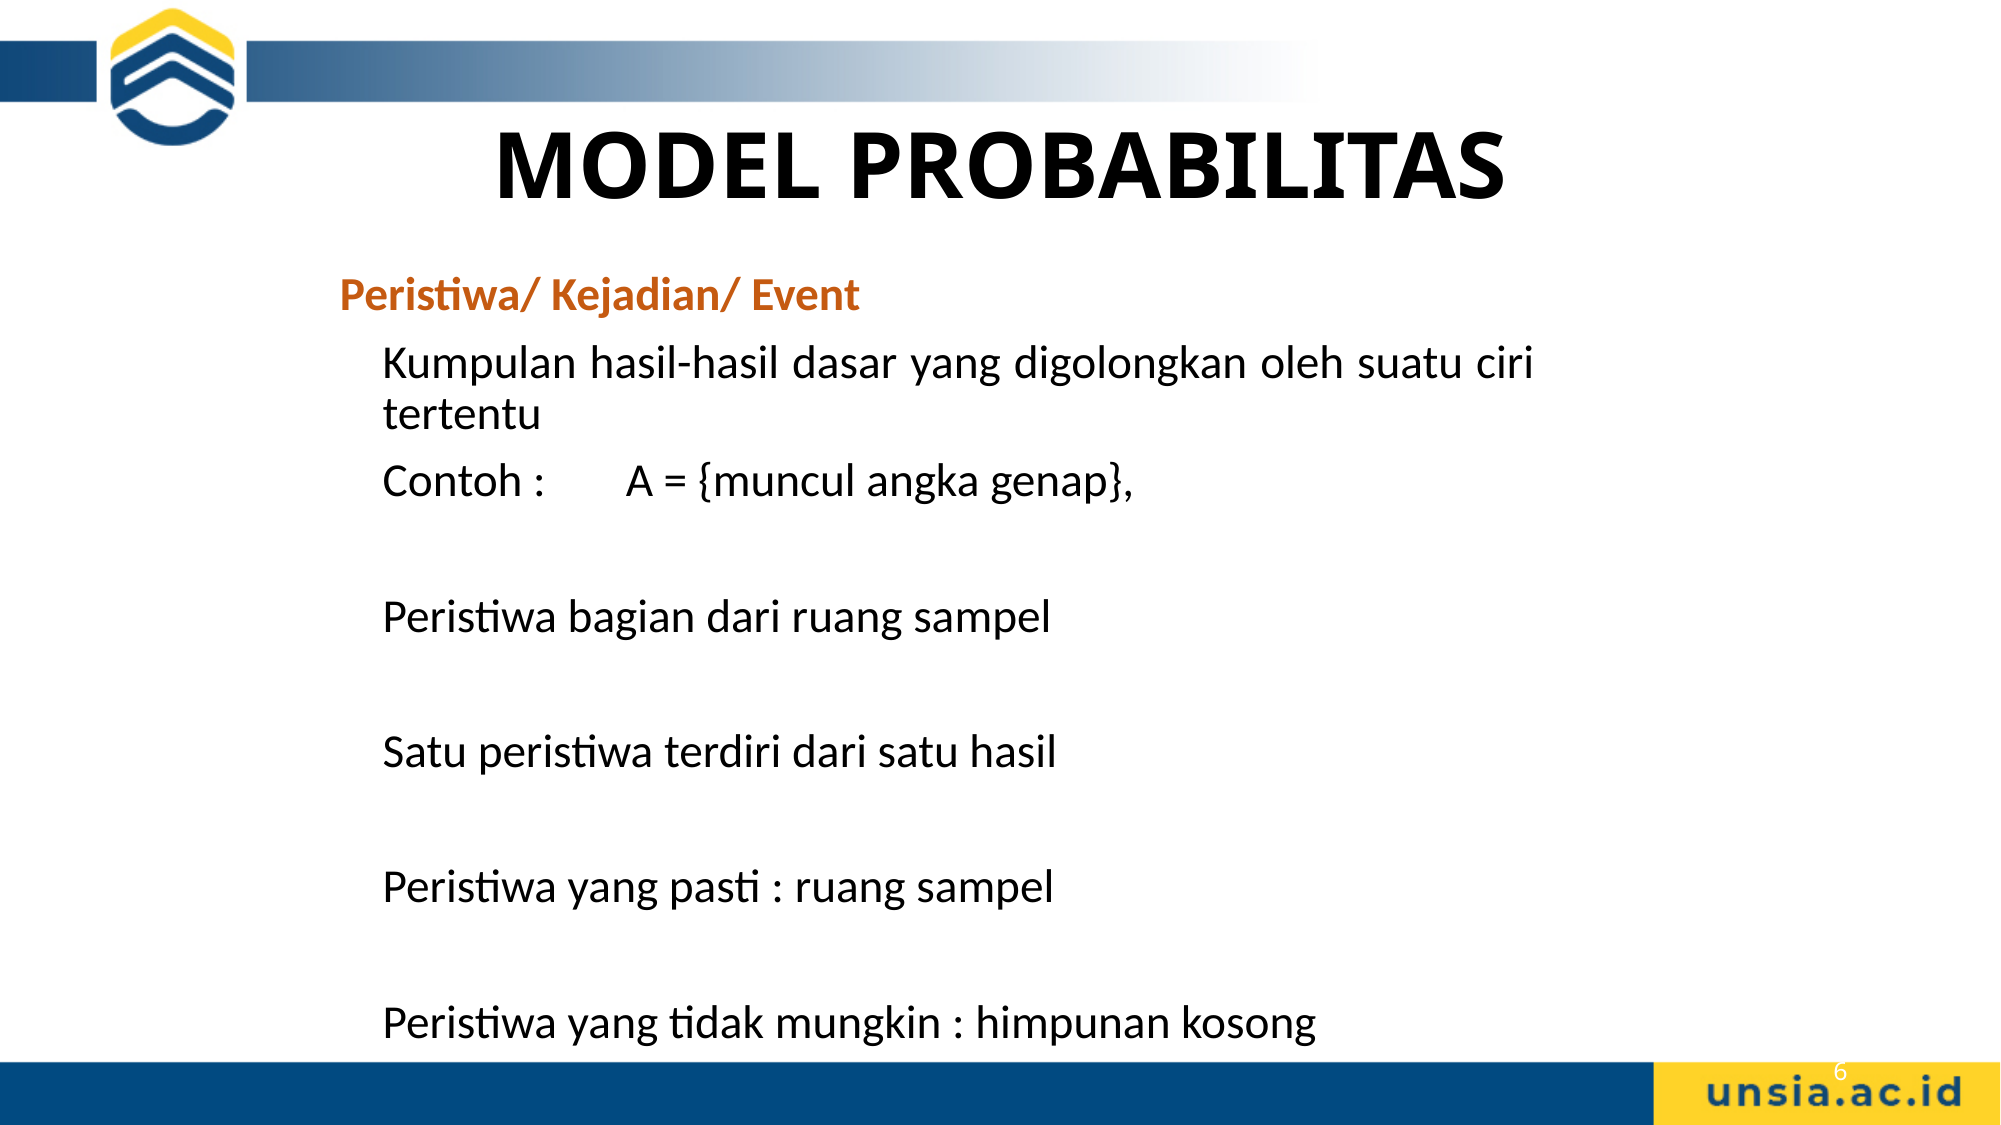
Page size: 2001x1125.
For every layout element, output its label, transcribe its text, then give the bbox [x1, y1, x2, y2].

list Peristiwa/ Kejadian/ Event Kumpulan hasil-hasil dasar yang digolongkan oleh suatu ciri tertentu Contoh : A = {muncul angka genap}, Peristiwa bagian dari ruang sampel Satu peristiwa terdiri dari satu hasil Peristiwa yang pasti : ruang sampel Peristiwa yang tidak mungkin : himpunan kosong [324, 262, 1550, 1062]
slide_number 6 [1412, 1042, 1863, 1103]
picture [0, 0, 2001, 1125]
title MODEL PROBABILITAS [137, 59, 1863, 278]
